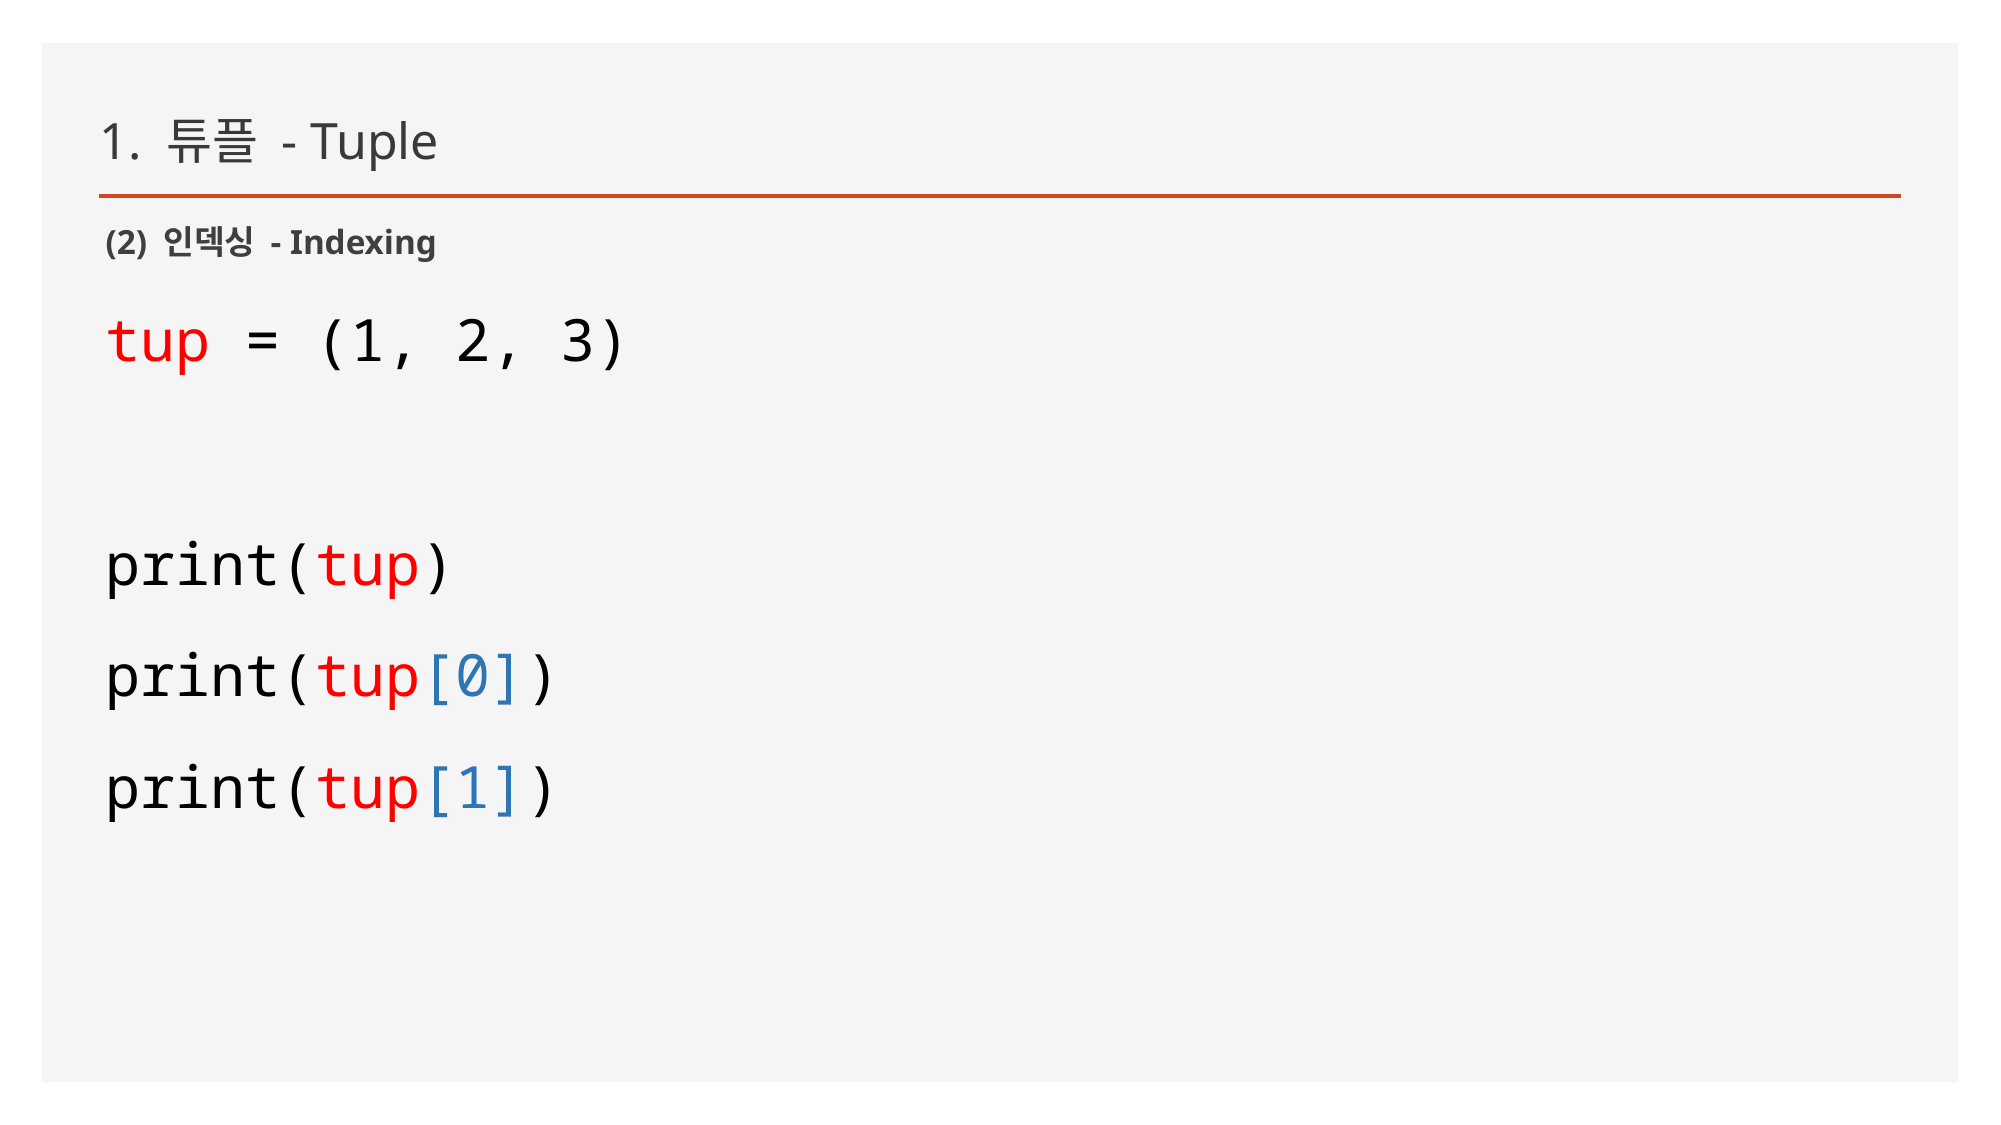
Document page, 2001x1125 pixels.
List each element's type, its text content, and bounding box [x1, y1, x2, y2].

list 1. 튜플 - Tuple [84, 72, 813, 178]
text_box (2) 인덱싱 - Indexing [90, 209, 1343, 270]
text_box tup = (1, 2, 3) print(tup) print(tup[0]) print(tup[1]) [90, 295, 1058, 828]
